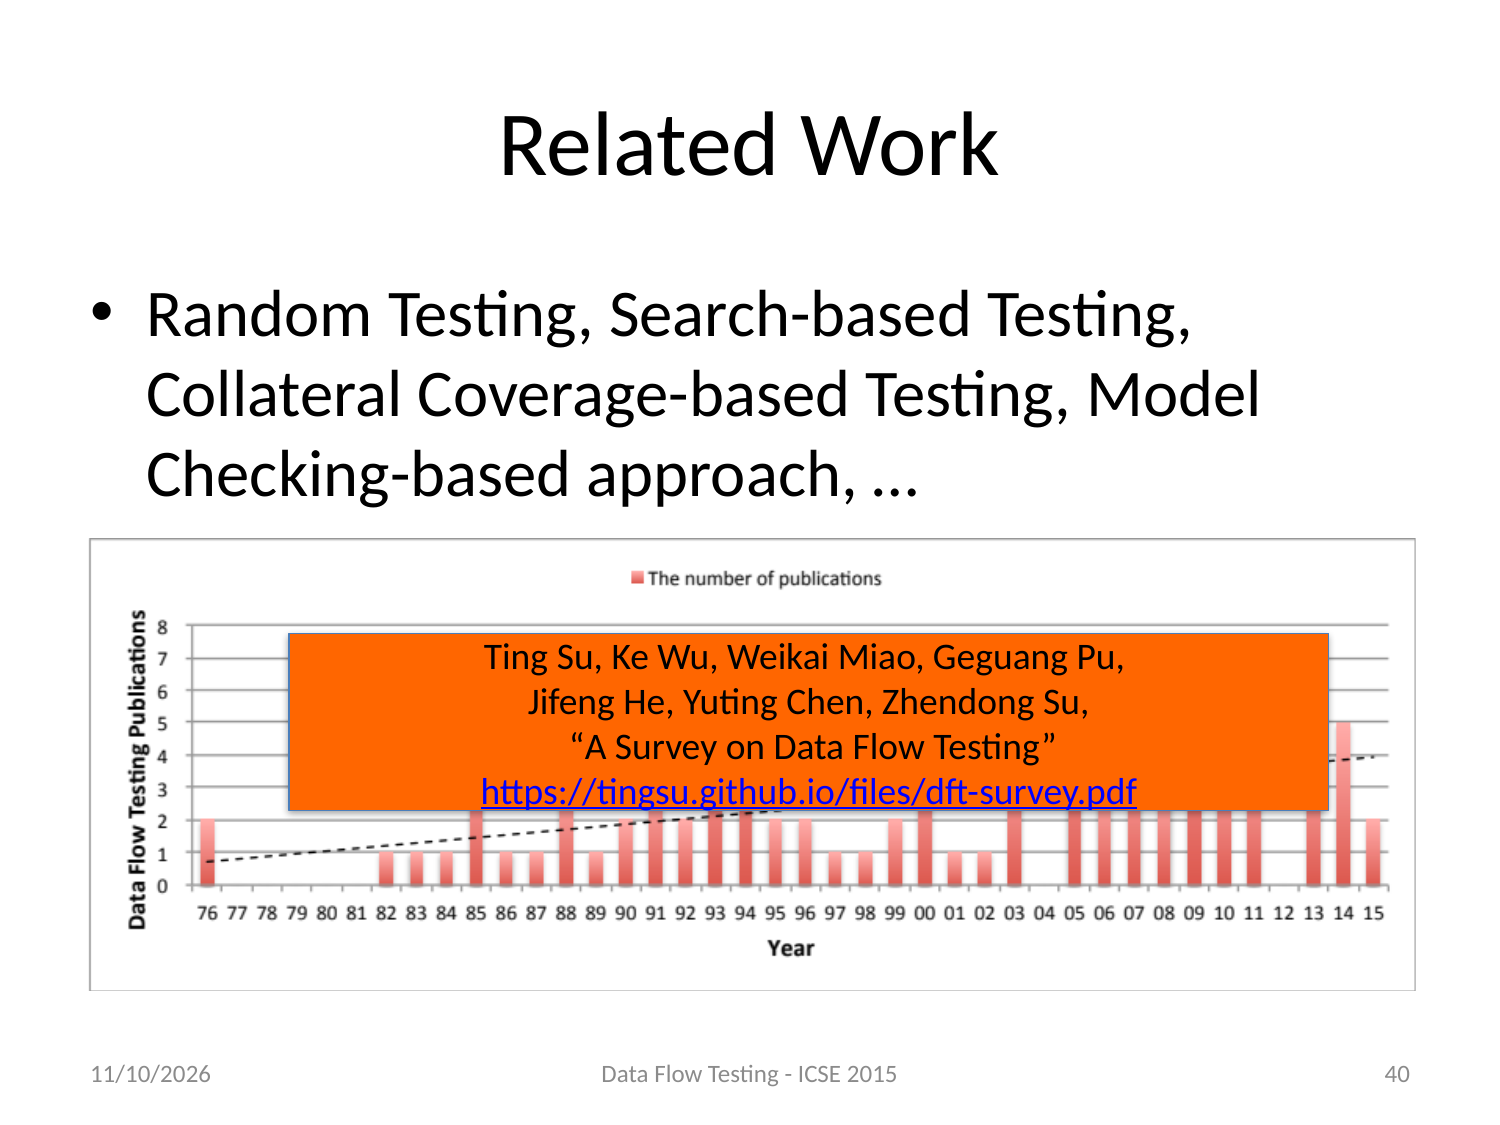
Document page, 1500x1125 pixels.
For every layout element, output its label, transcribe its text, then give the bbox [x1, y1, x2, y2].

list Random Testing, Search-based Testing, Collateral Coverage-based Testing, Model Checking-based approach, … [75, 262, 1425, 1005]
slide_number 40 [1074, 1042, 1425, 1103]
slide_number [75, 1042, 425, 1103]
title Related Work [75, 45, 1425, 233]
picture [88, 538, 1416, 992]
footer Data Flow Testing - ICSE 2015 [512, 1042, 988, 1103]
